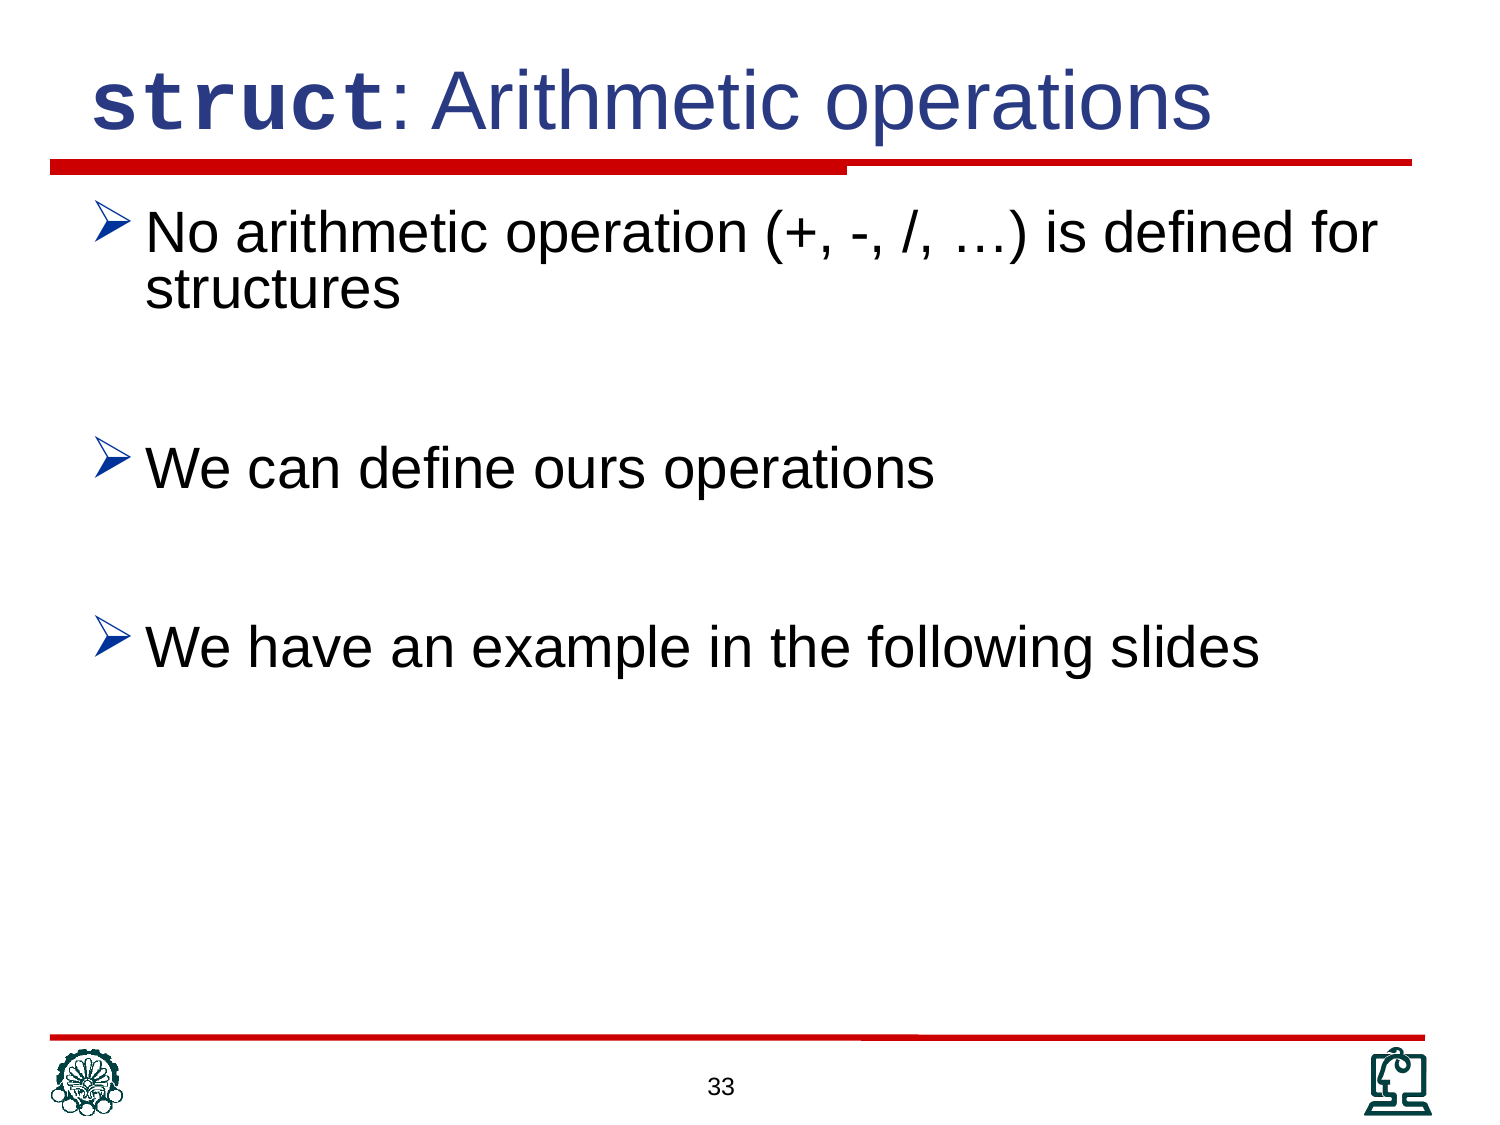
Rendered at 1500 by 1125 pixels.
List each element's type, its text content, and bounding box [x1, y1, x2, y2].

text_box No arithmetic operation (+, -, /, …) is defined for structures We can define ours operations We have an example in the following slides [75, 200, 1463, 1075]
picture [50, 1047, 125, 1118]
text_box 33 [650, 1075, 750, 1103]
text_box struct: Arithmetic operations [74, 24, 1425, 155]
picture [1362, 1075, 1438, 1119]
